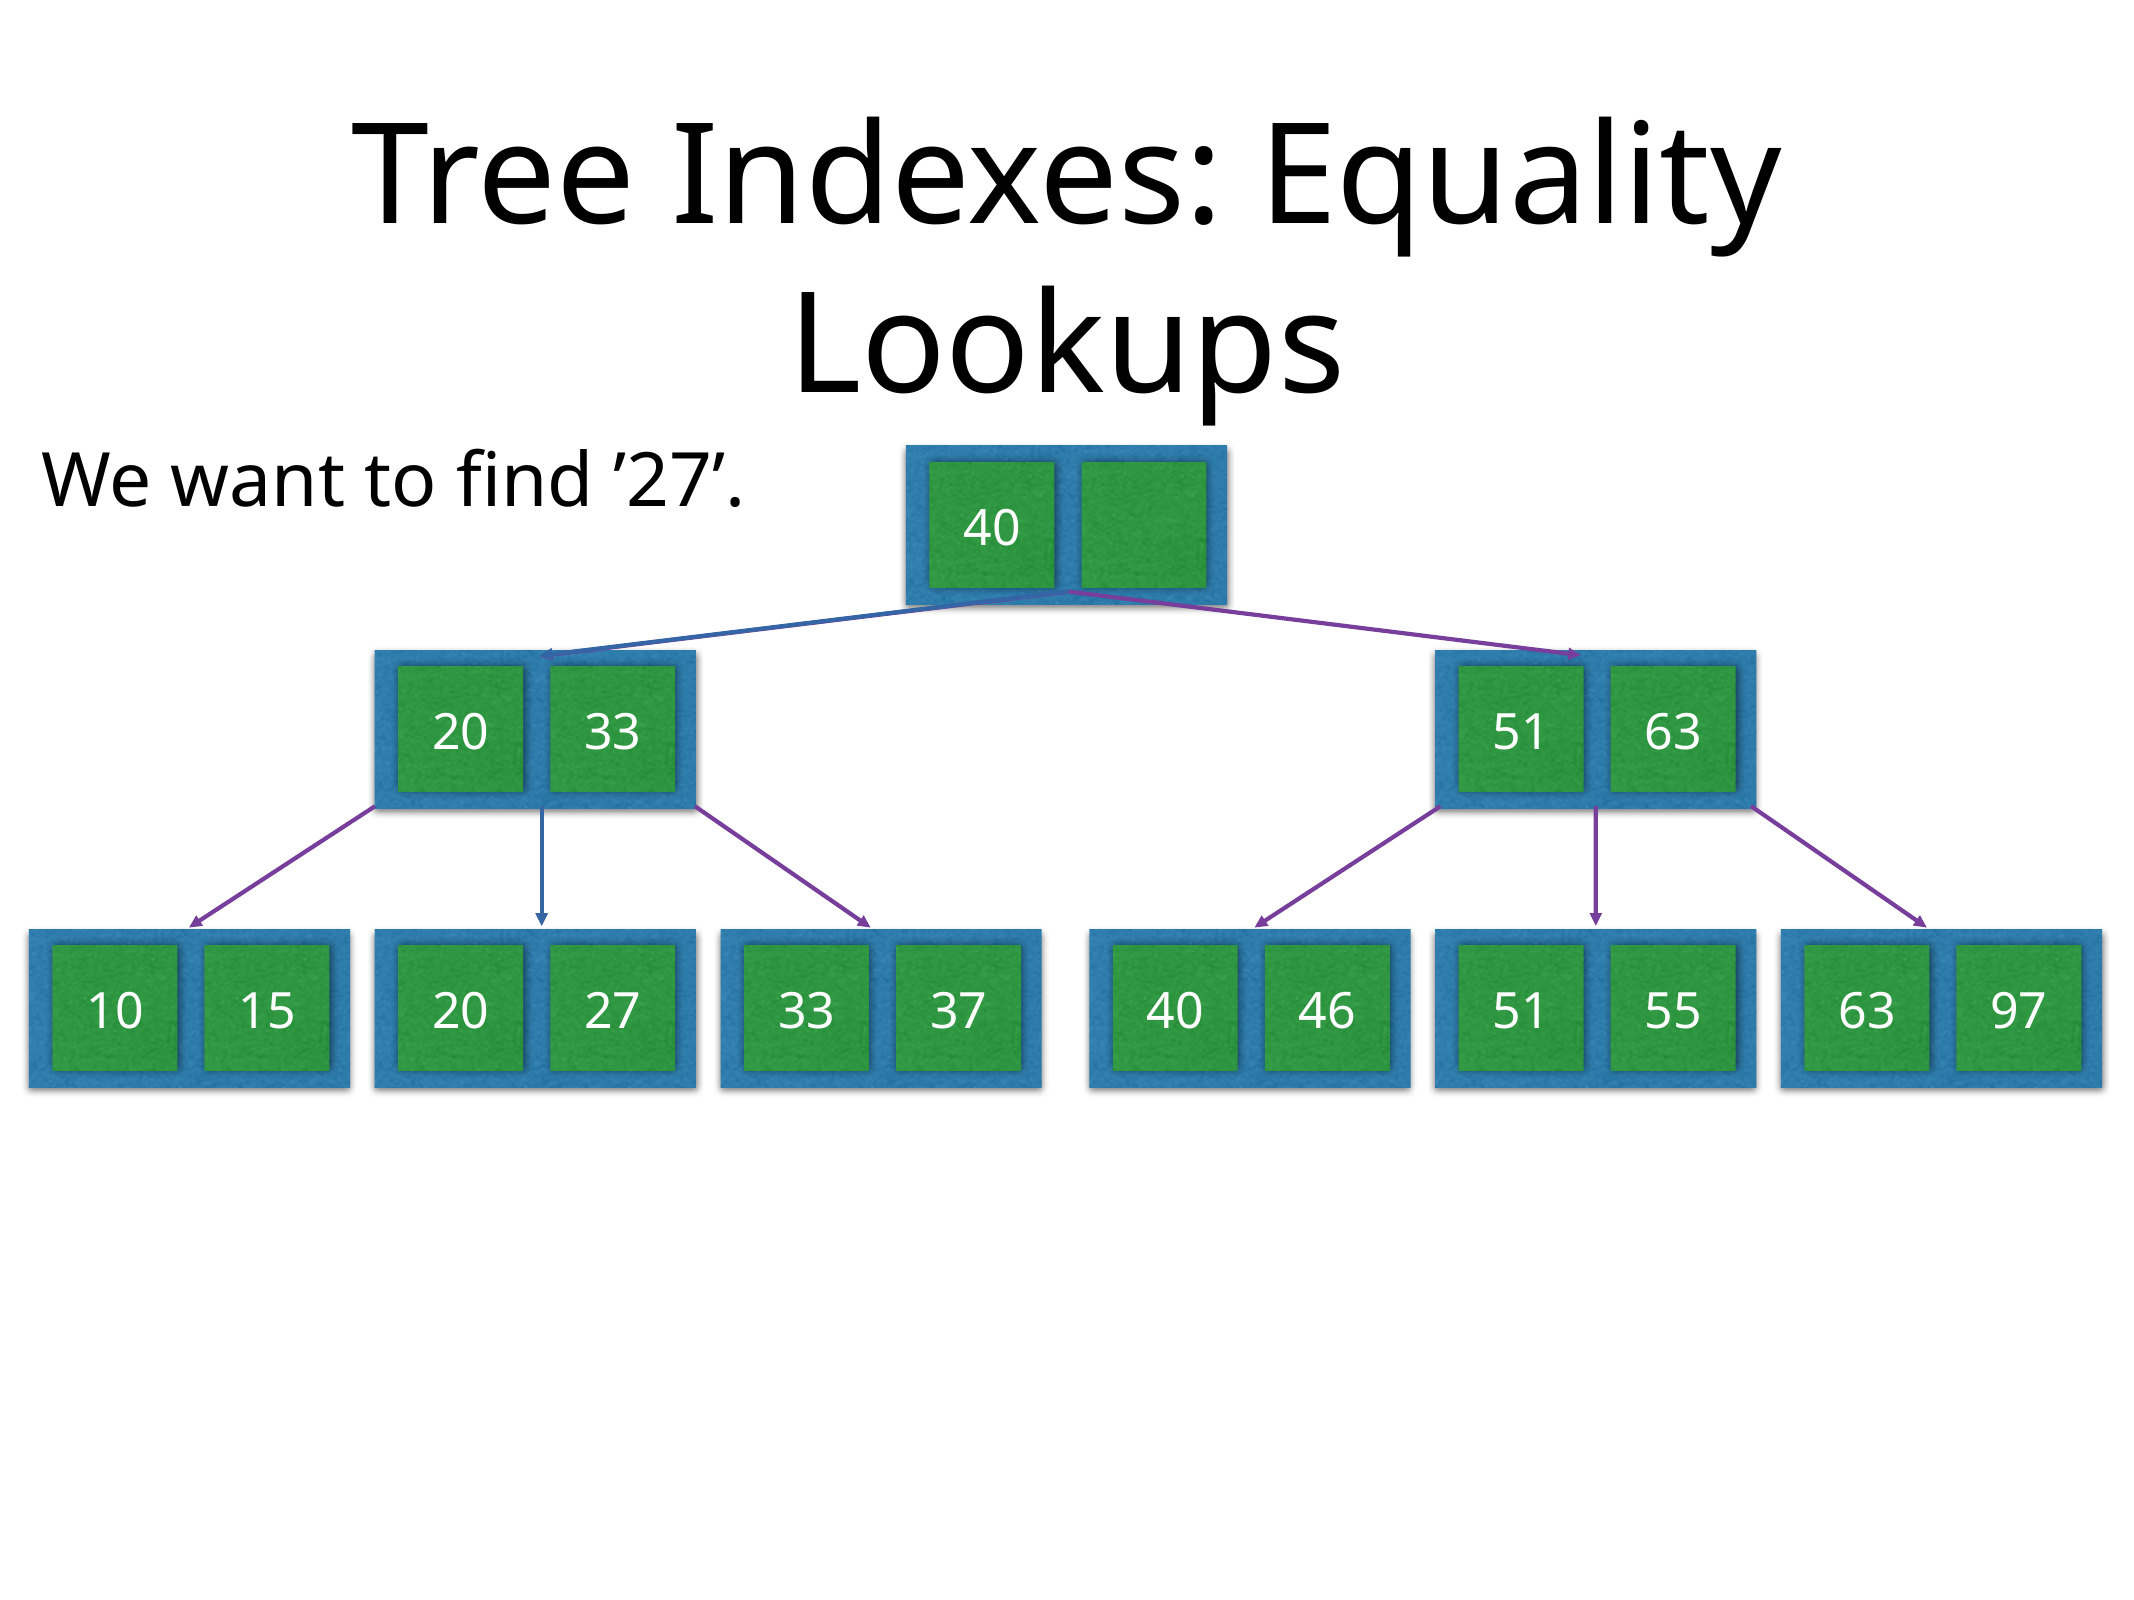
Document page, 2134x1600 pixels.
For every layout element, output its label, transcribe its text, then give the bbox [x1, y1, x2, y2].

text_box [374, 649, 697, 809]
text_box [1434, 928, 1757, 1088]
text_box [374, 928, 697, 1088]
title Tree Indexes: Equality Lookups [155, 74, 1978, 430]
text_box [1760, 812, 1924, 922]
text_box [192, 808, 371, 922]
text_box We want to find ’27’. [32, 422, 755, 530]
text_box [1780, 928, 2103, 1088]
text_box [1434, 649, 1757, 809]
text_box [535, 815, 548, 922]
text_box [1257, 811, 1434, 922]
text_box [28, 928, 351, 1088]
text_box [720, 928, 1042, 1088]
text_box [1089, 928, 1411, 1088]
text_box [1589, 815, 1603, 922]
text_box [701, 810, 868, 922]
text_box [905, 445, 1228, 605]
